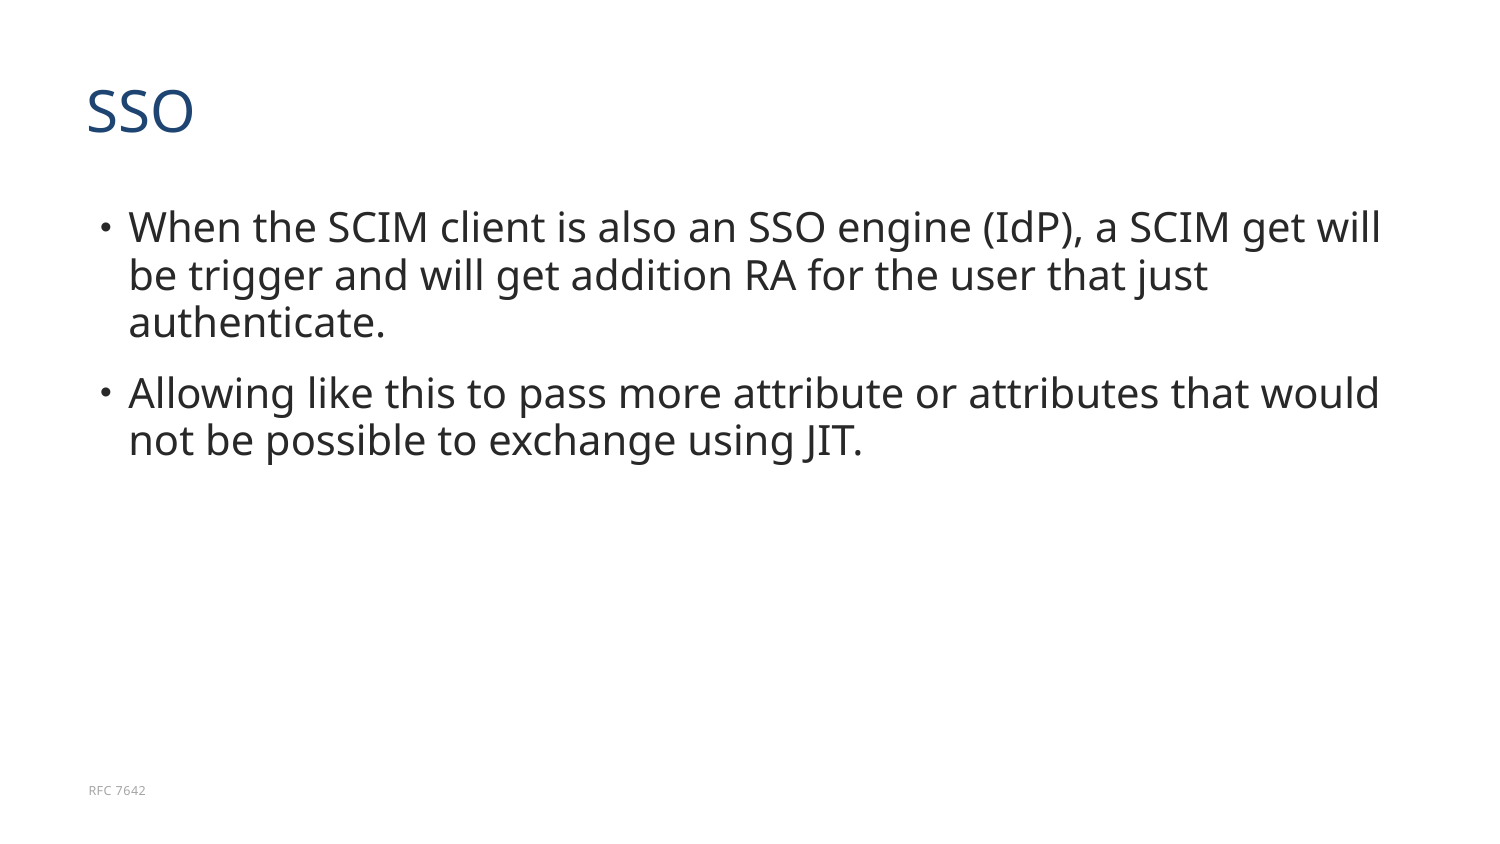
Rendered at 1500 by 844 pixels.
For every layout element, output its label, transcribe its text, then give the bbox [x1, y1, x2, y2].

list When the SCIM client is also an SSO engine (IdP), a SCIM get will be trigger and will get addition RA for the user that just authenticate. Allowing like this to pass more attribute or attributes that would not be possible to exchange using JIT. [75, 197, 1434, 754]
title SSO [71, 55, 1441, 176]
